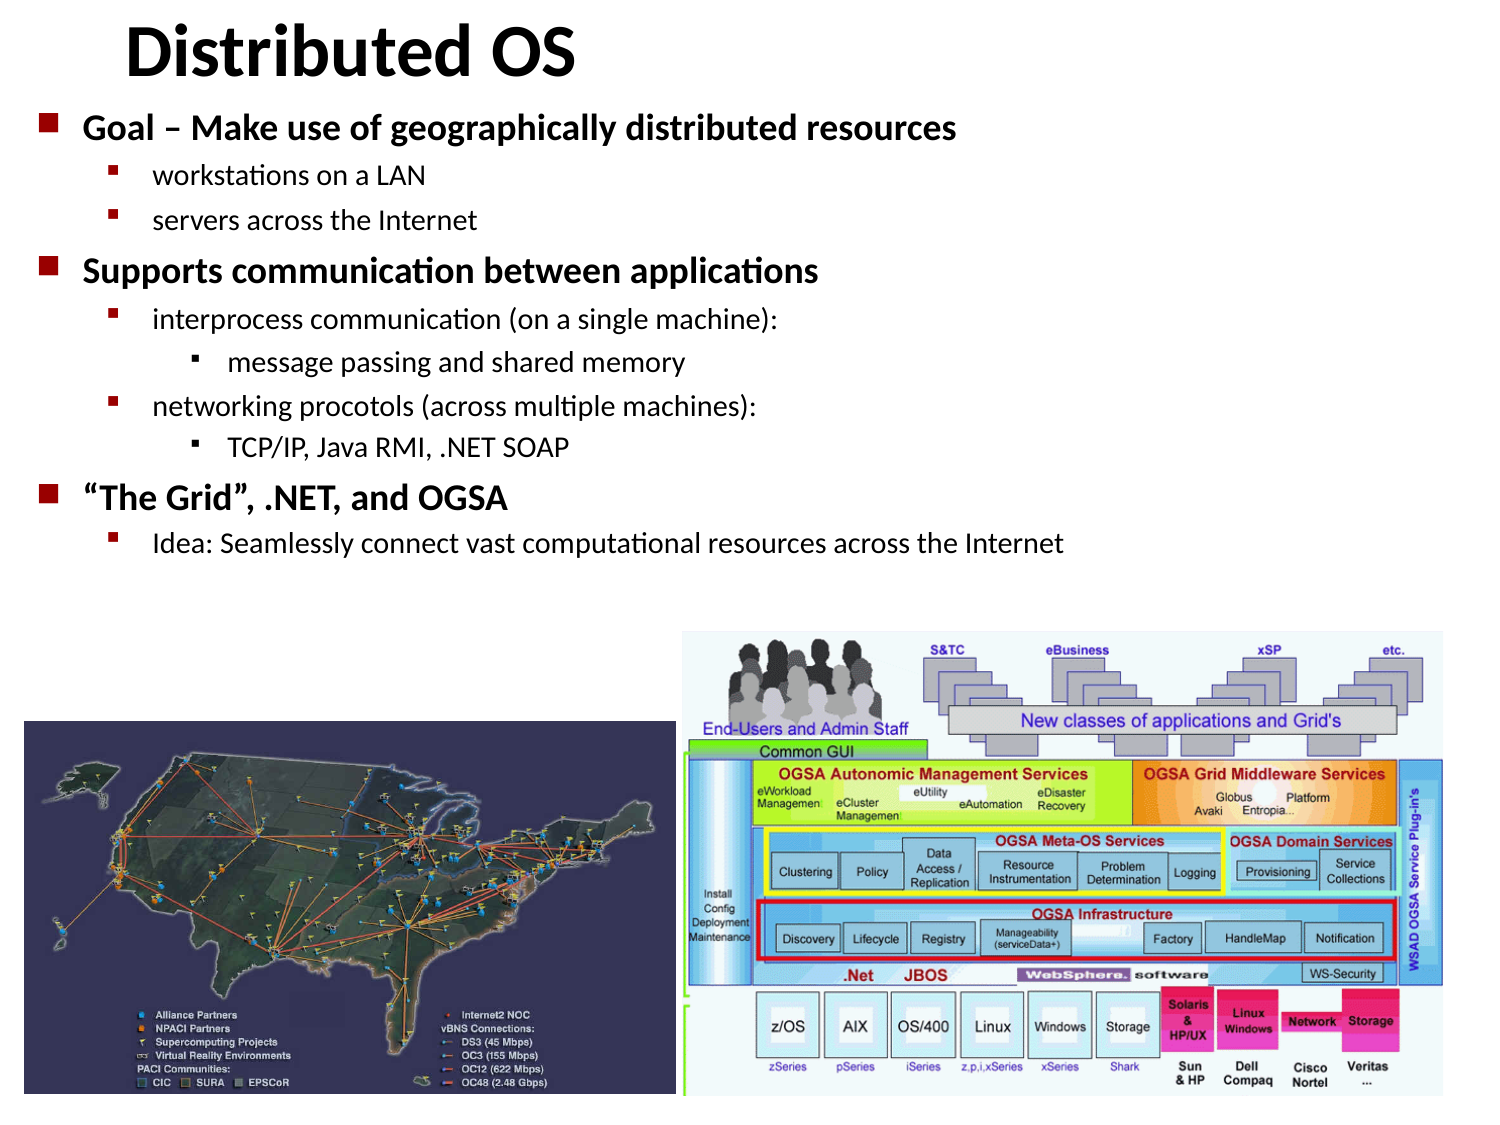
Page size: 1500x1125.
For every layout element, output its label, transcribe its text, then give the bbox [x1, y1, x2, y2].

picture [24, 720, 676, 1094]
list Goal – Make use of geographically distributed resources workstations on a LAN servers across the Internet Supports communication between applications interprocess communication (on a single machine): message passing and shared memory networking procotols (across multiple machines): TCP/IP, Java RMI, .NET SOAP “The Grid”, .NET, and OGSA Idea: Seamlessly connect vast computational resources across the Internet [24, 97, 1470, 688]
picture [681, 630, 1444, 1096]
title Distributed OS [109, 11, 1392, 90]
